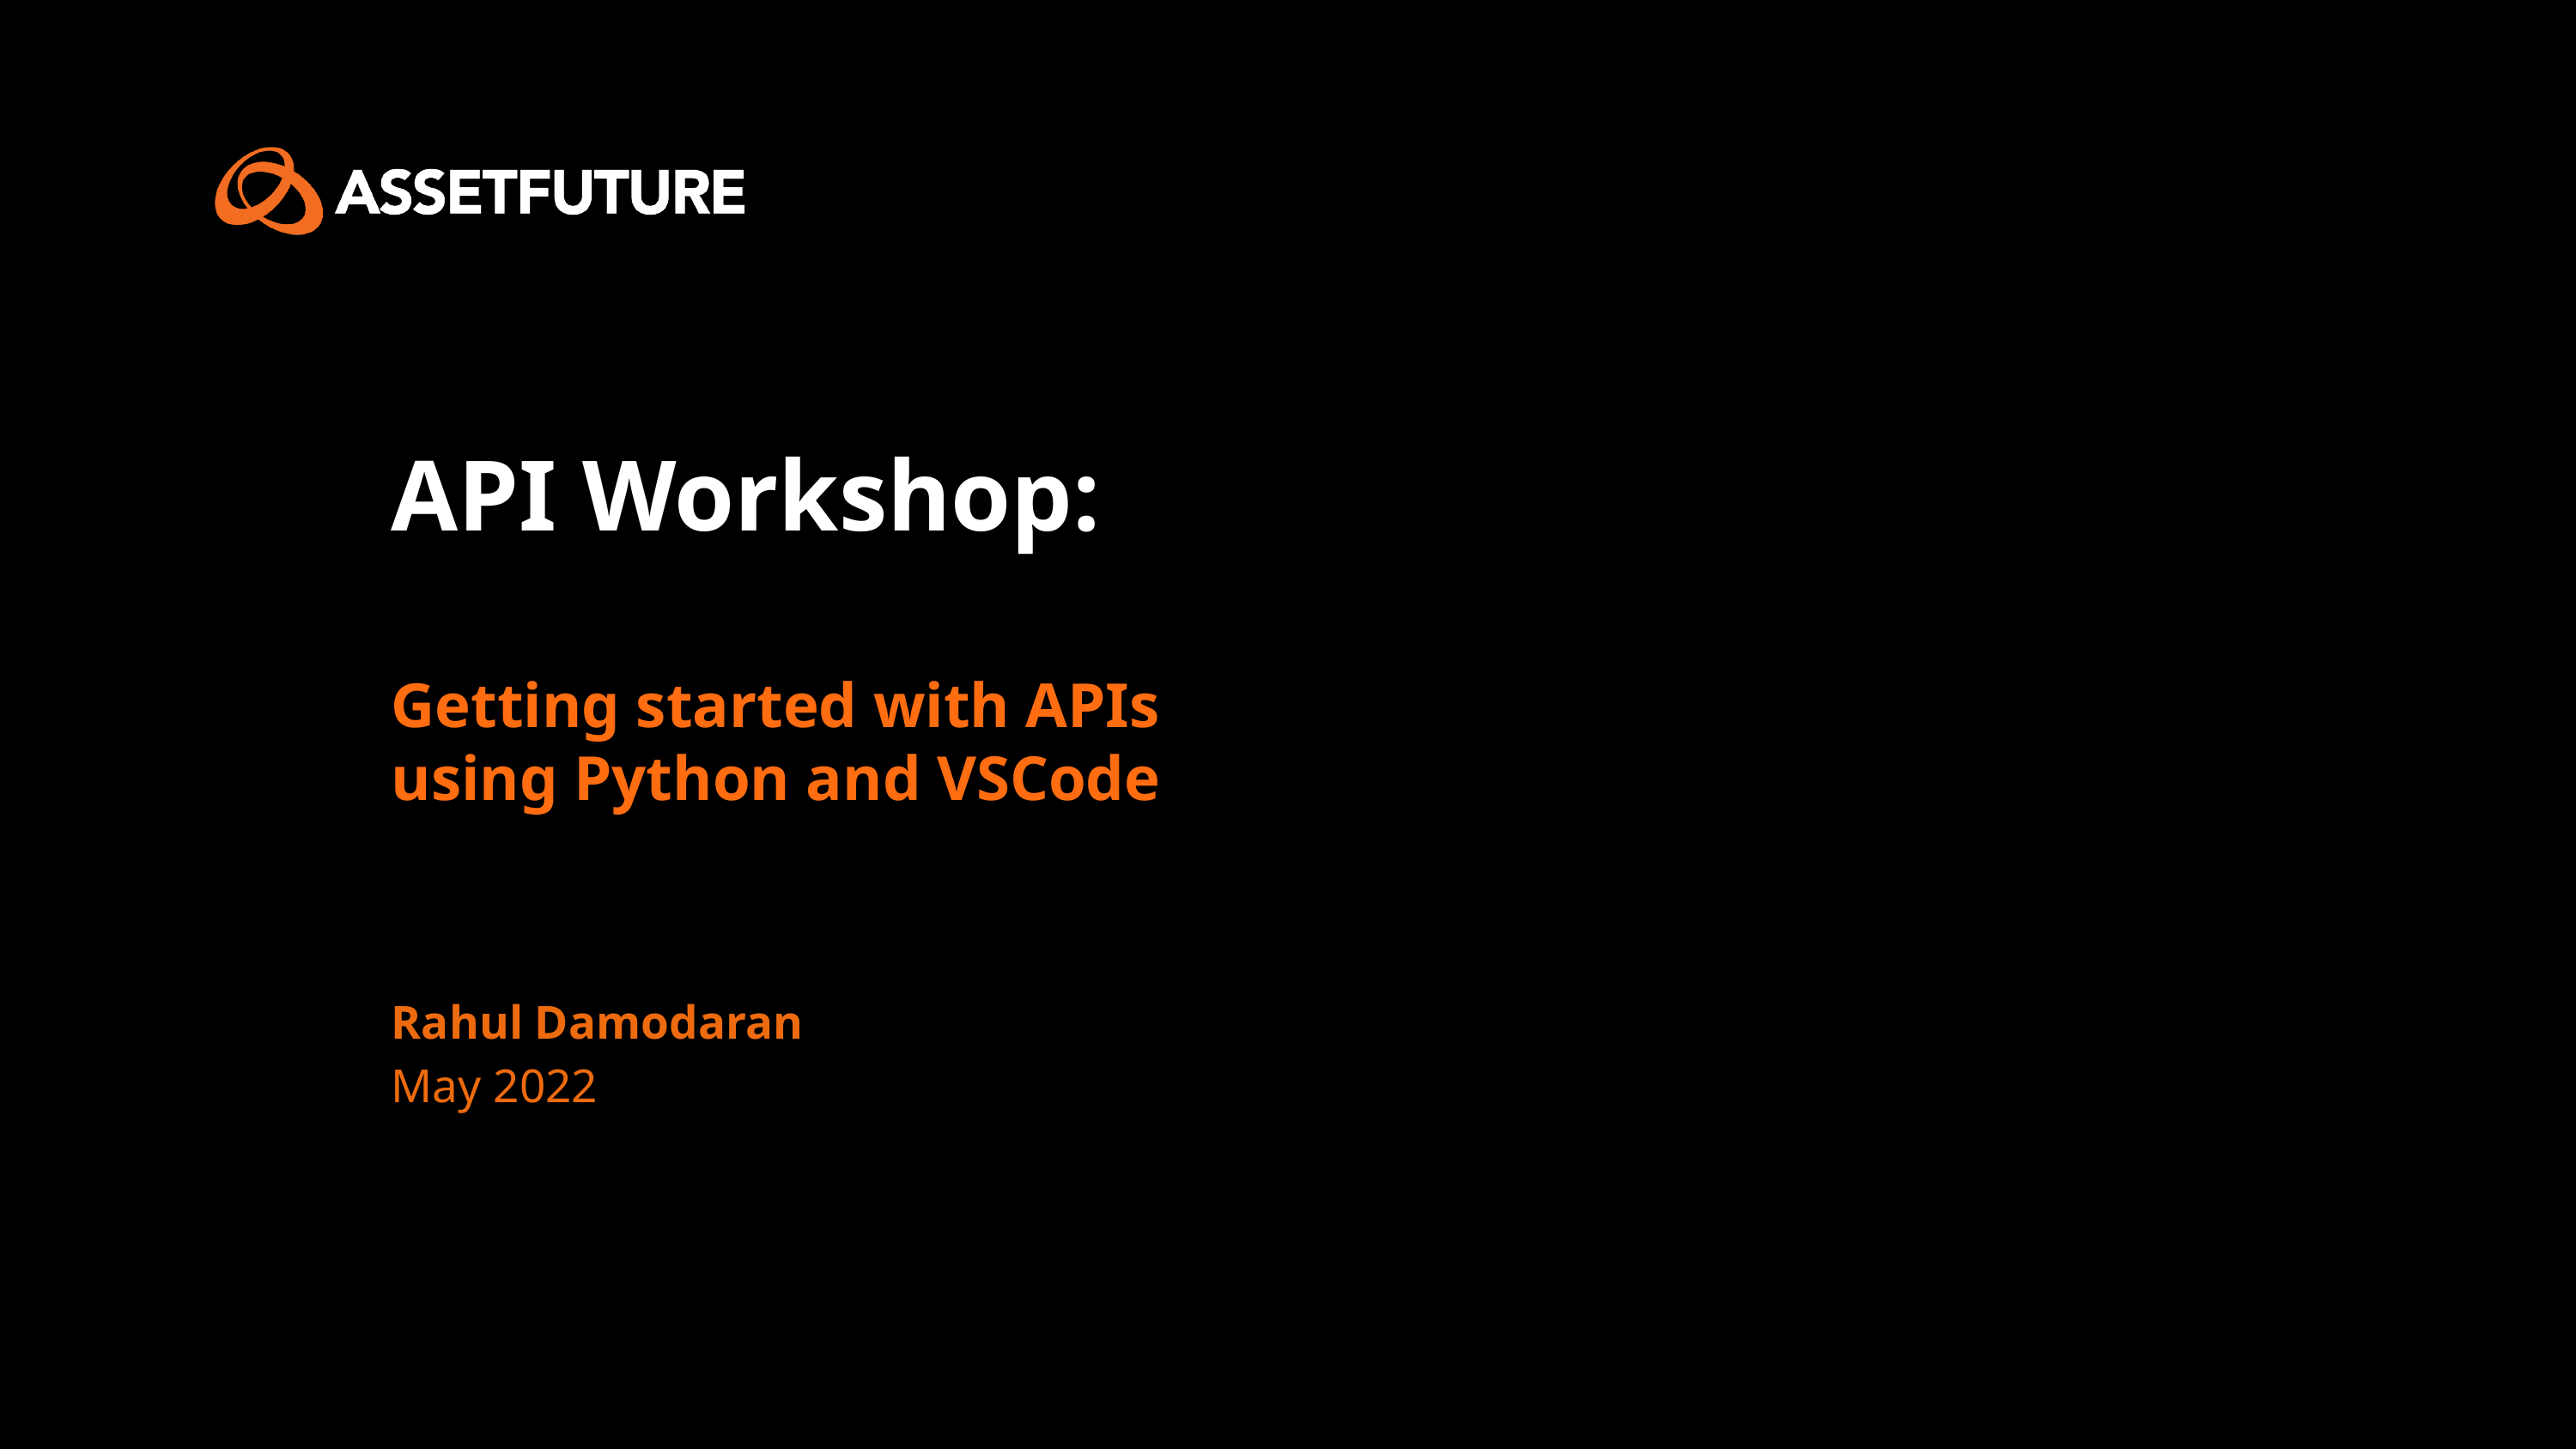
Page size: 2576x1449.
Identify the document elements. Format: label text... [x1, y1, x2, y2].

list Rahul Damodaran May 2022 [378, 986, 1188, 1205]
picture [211, 142, 750, 238]
title API Workshop: Getting started with APIs using Python and VSCode [378, 477, 1345, 769]
